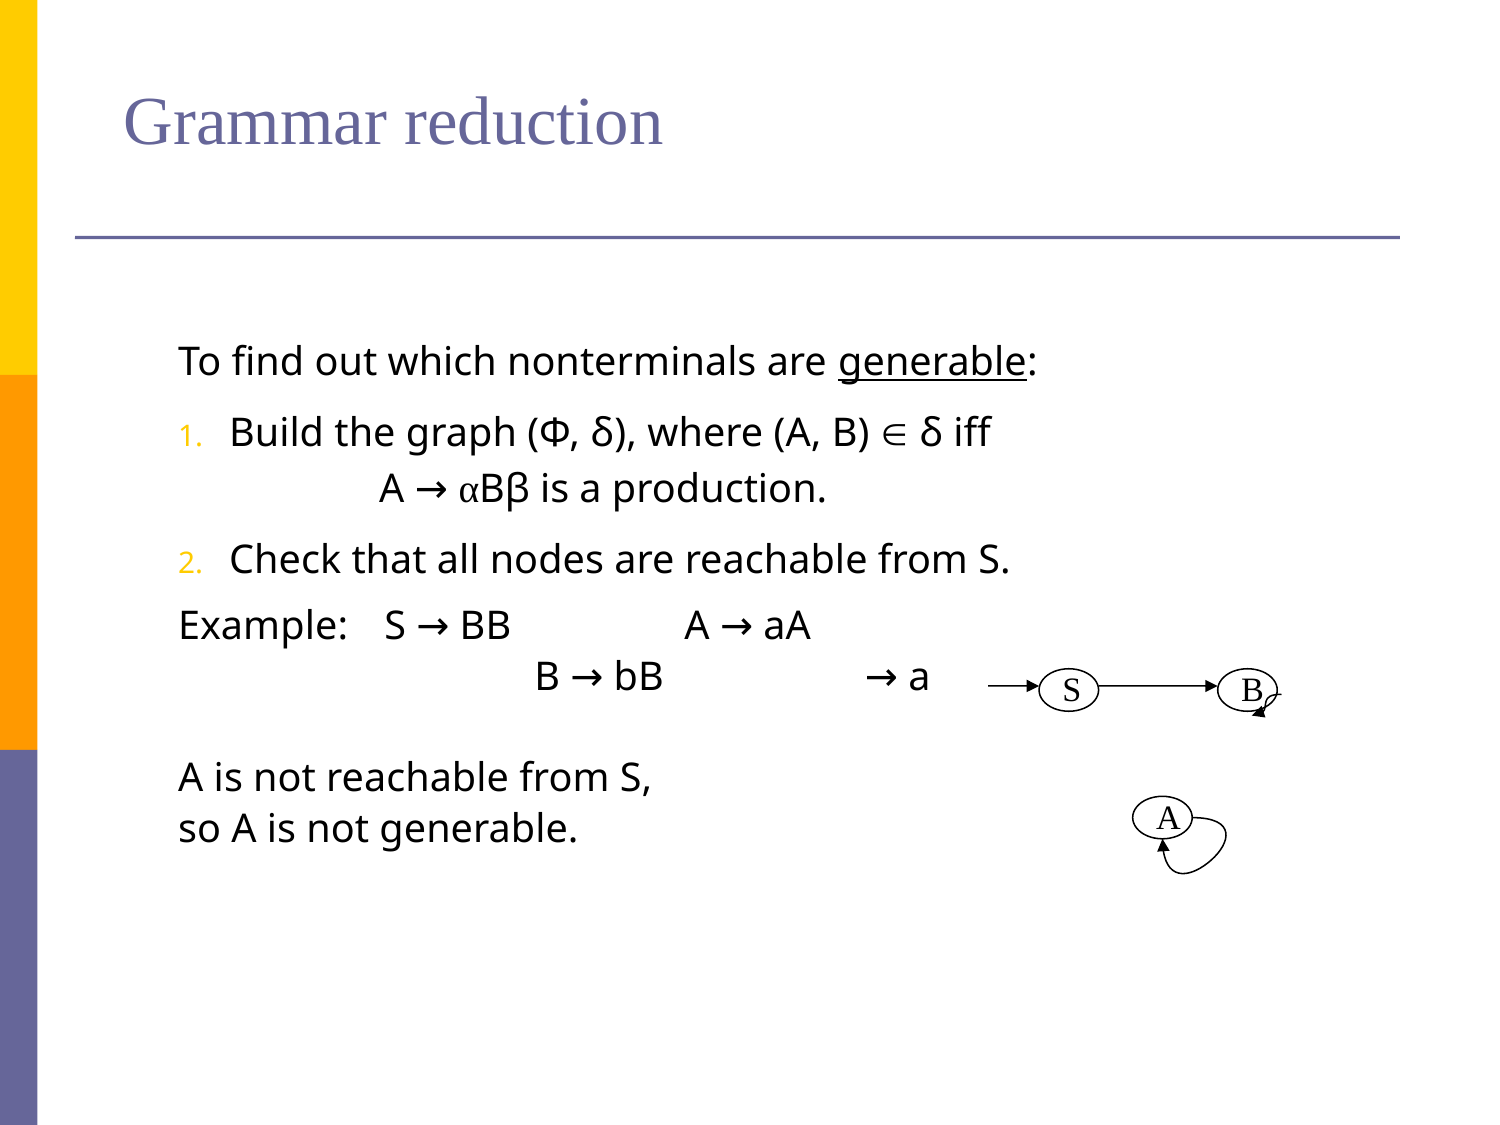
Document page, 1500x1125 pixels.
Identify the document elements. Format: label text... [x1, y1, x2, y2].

list To find out which nonterminals are generable: Build the graph (Ф, δ), where (A, B)  δ iff A → αBβ is a production. Check that all nodes are reachable from S. Example: S → BB A → aA B → bB → a A is not reachable from S, so A is not generable. [163, 328, 1456, 984]
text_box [987, 660, 1282, 845]
title Grammar reduction [123, 0, 1377, 158]
